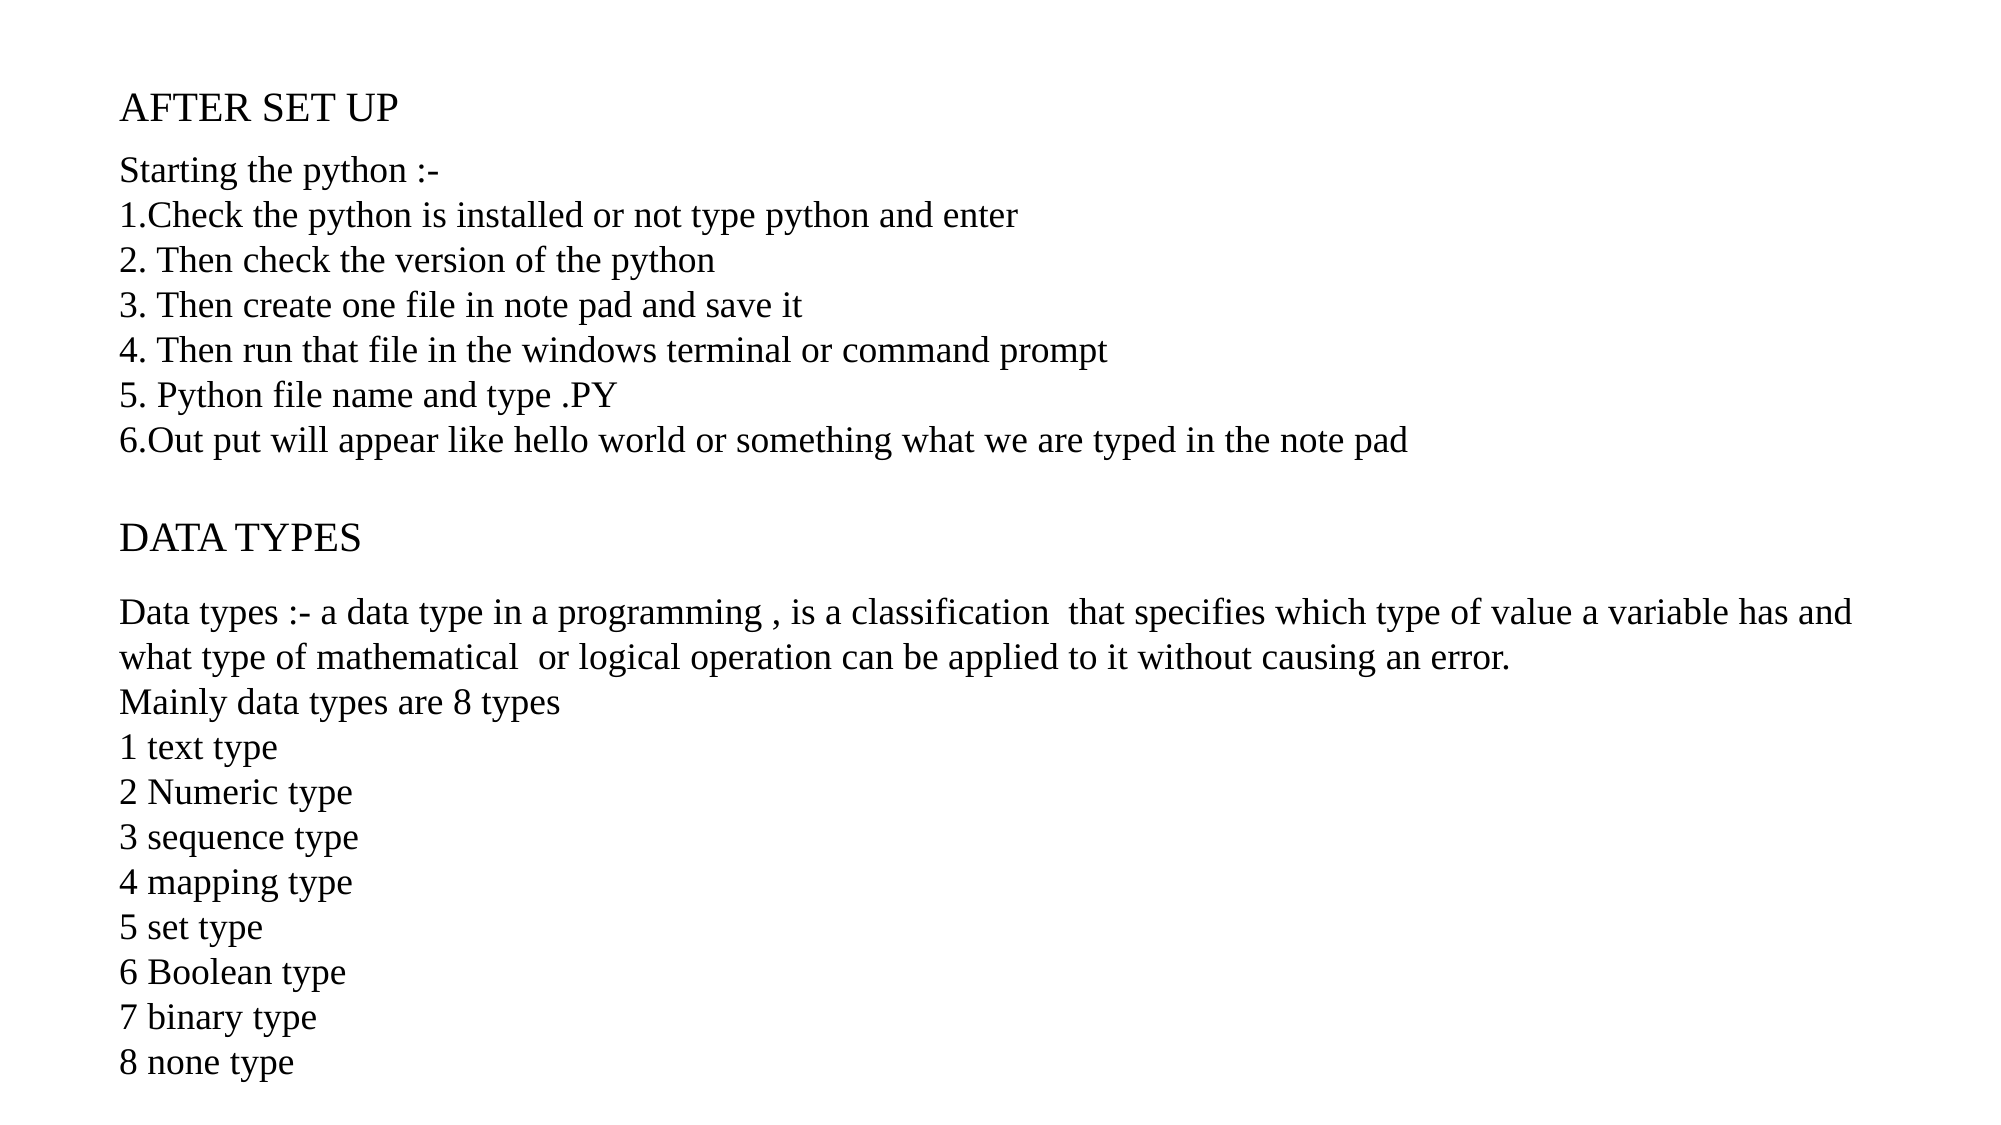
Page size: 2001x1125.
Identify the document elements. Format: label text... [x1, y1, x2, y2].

text_box Data types :- a data type in a programming , is a classification that specifies which type of value a variable has and what type of mathematical or logical operation can be applied to it without causing an error. Mainly data types are 8 types 1 text type 2 Numeric type 3 sequence type 4 mapping type 5 set type 6 Boolean type 7 binary type 8 none type [104, 580, 1896, 1090]
text_box DATA TYPES [104, 501, 1500, 567]
text_box AFTER SET UP [104, 71, 1105, 137]
text_box Starting the python :- 1.Check the python is installed or not type python and enter 2. Then check the version of the python 3. Then create one file in note pad and save it 4. Then run that file in the windows terminal or command prompt 5. Python file name and type .PY 6.Out put will appear like hello world or something what we are typed in the note pad [104, 137, 1896, 468]
